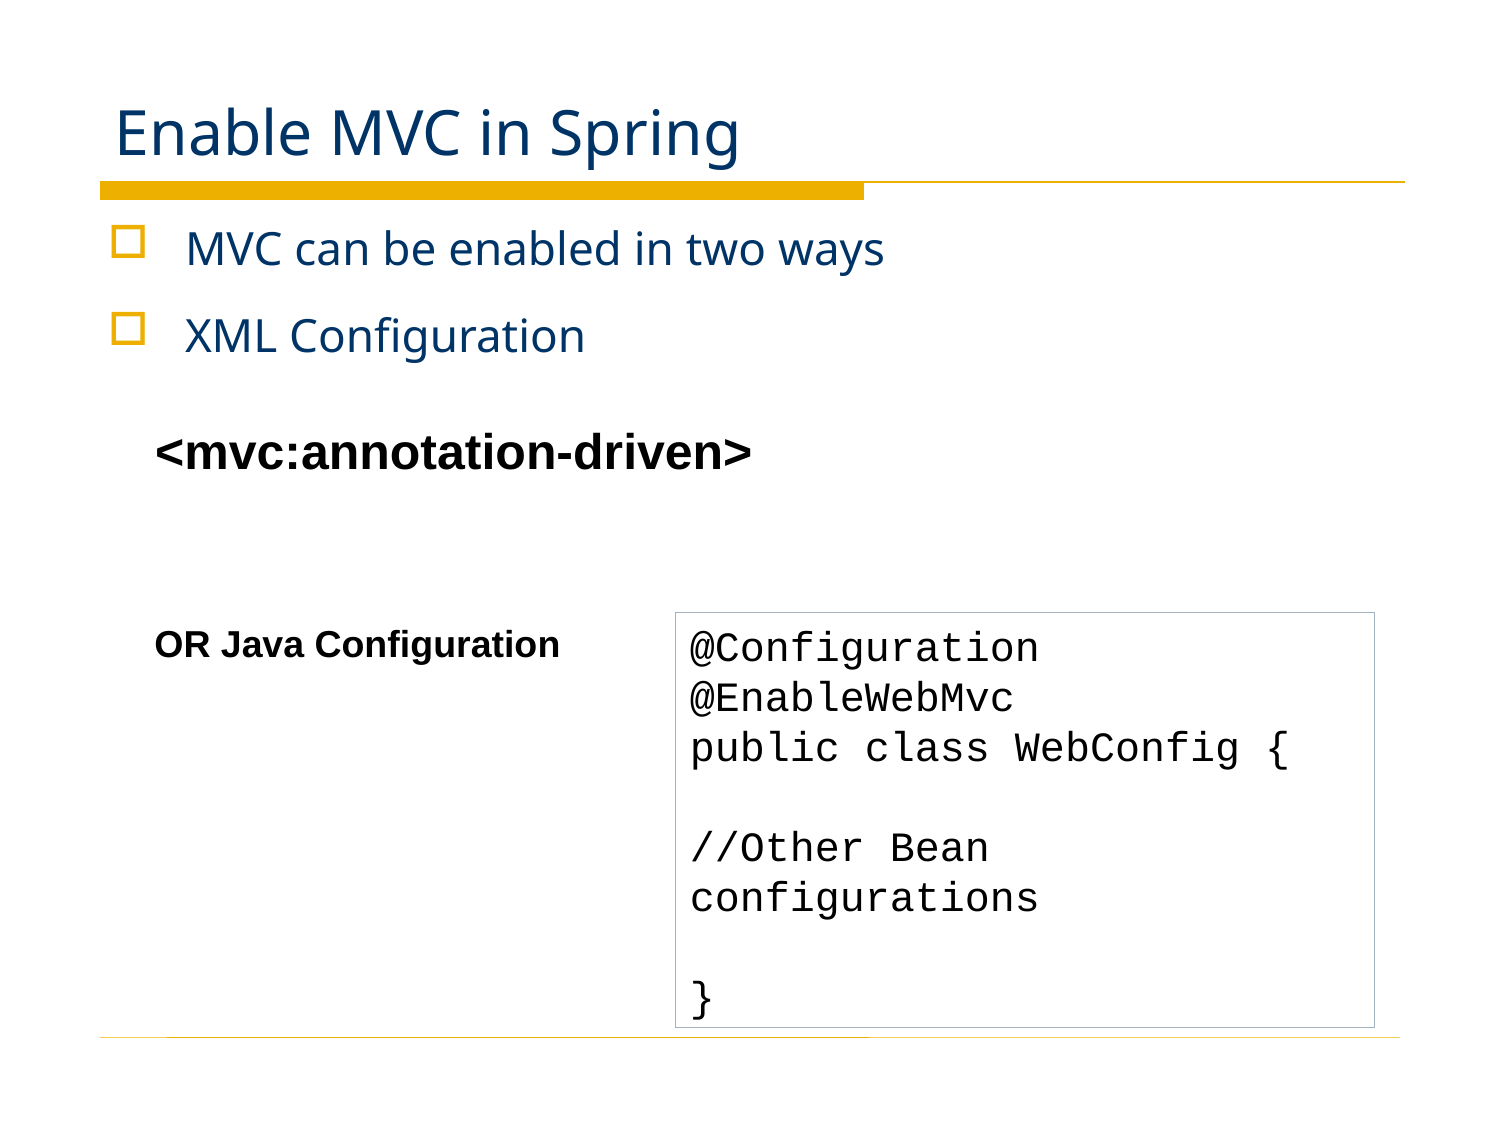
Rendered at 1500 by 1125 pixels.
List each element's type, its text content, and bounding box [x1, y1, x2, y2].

title Enable MVC in Spring [99, 24, 1413, 175]
text_box OR Java Configuration [139, 612, 576, 673]
text_box @Configuration @EnableWebMvc public class WebConfig { //Other Bean configurations } [675, 612, 1375, 1028]
text_box <mvc:annotation-driven> [140, 412, 768, 488]
list MVC can be enabled in two ways XML Configuration [92, 212, 1406, 375]
